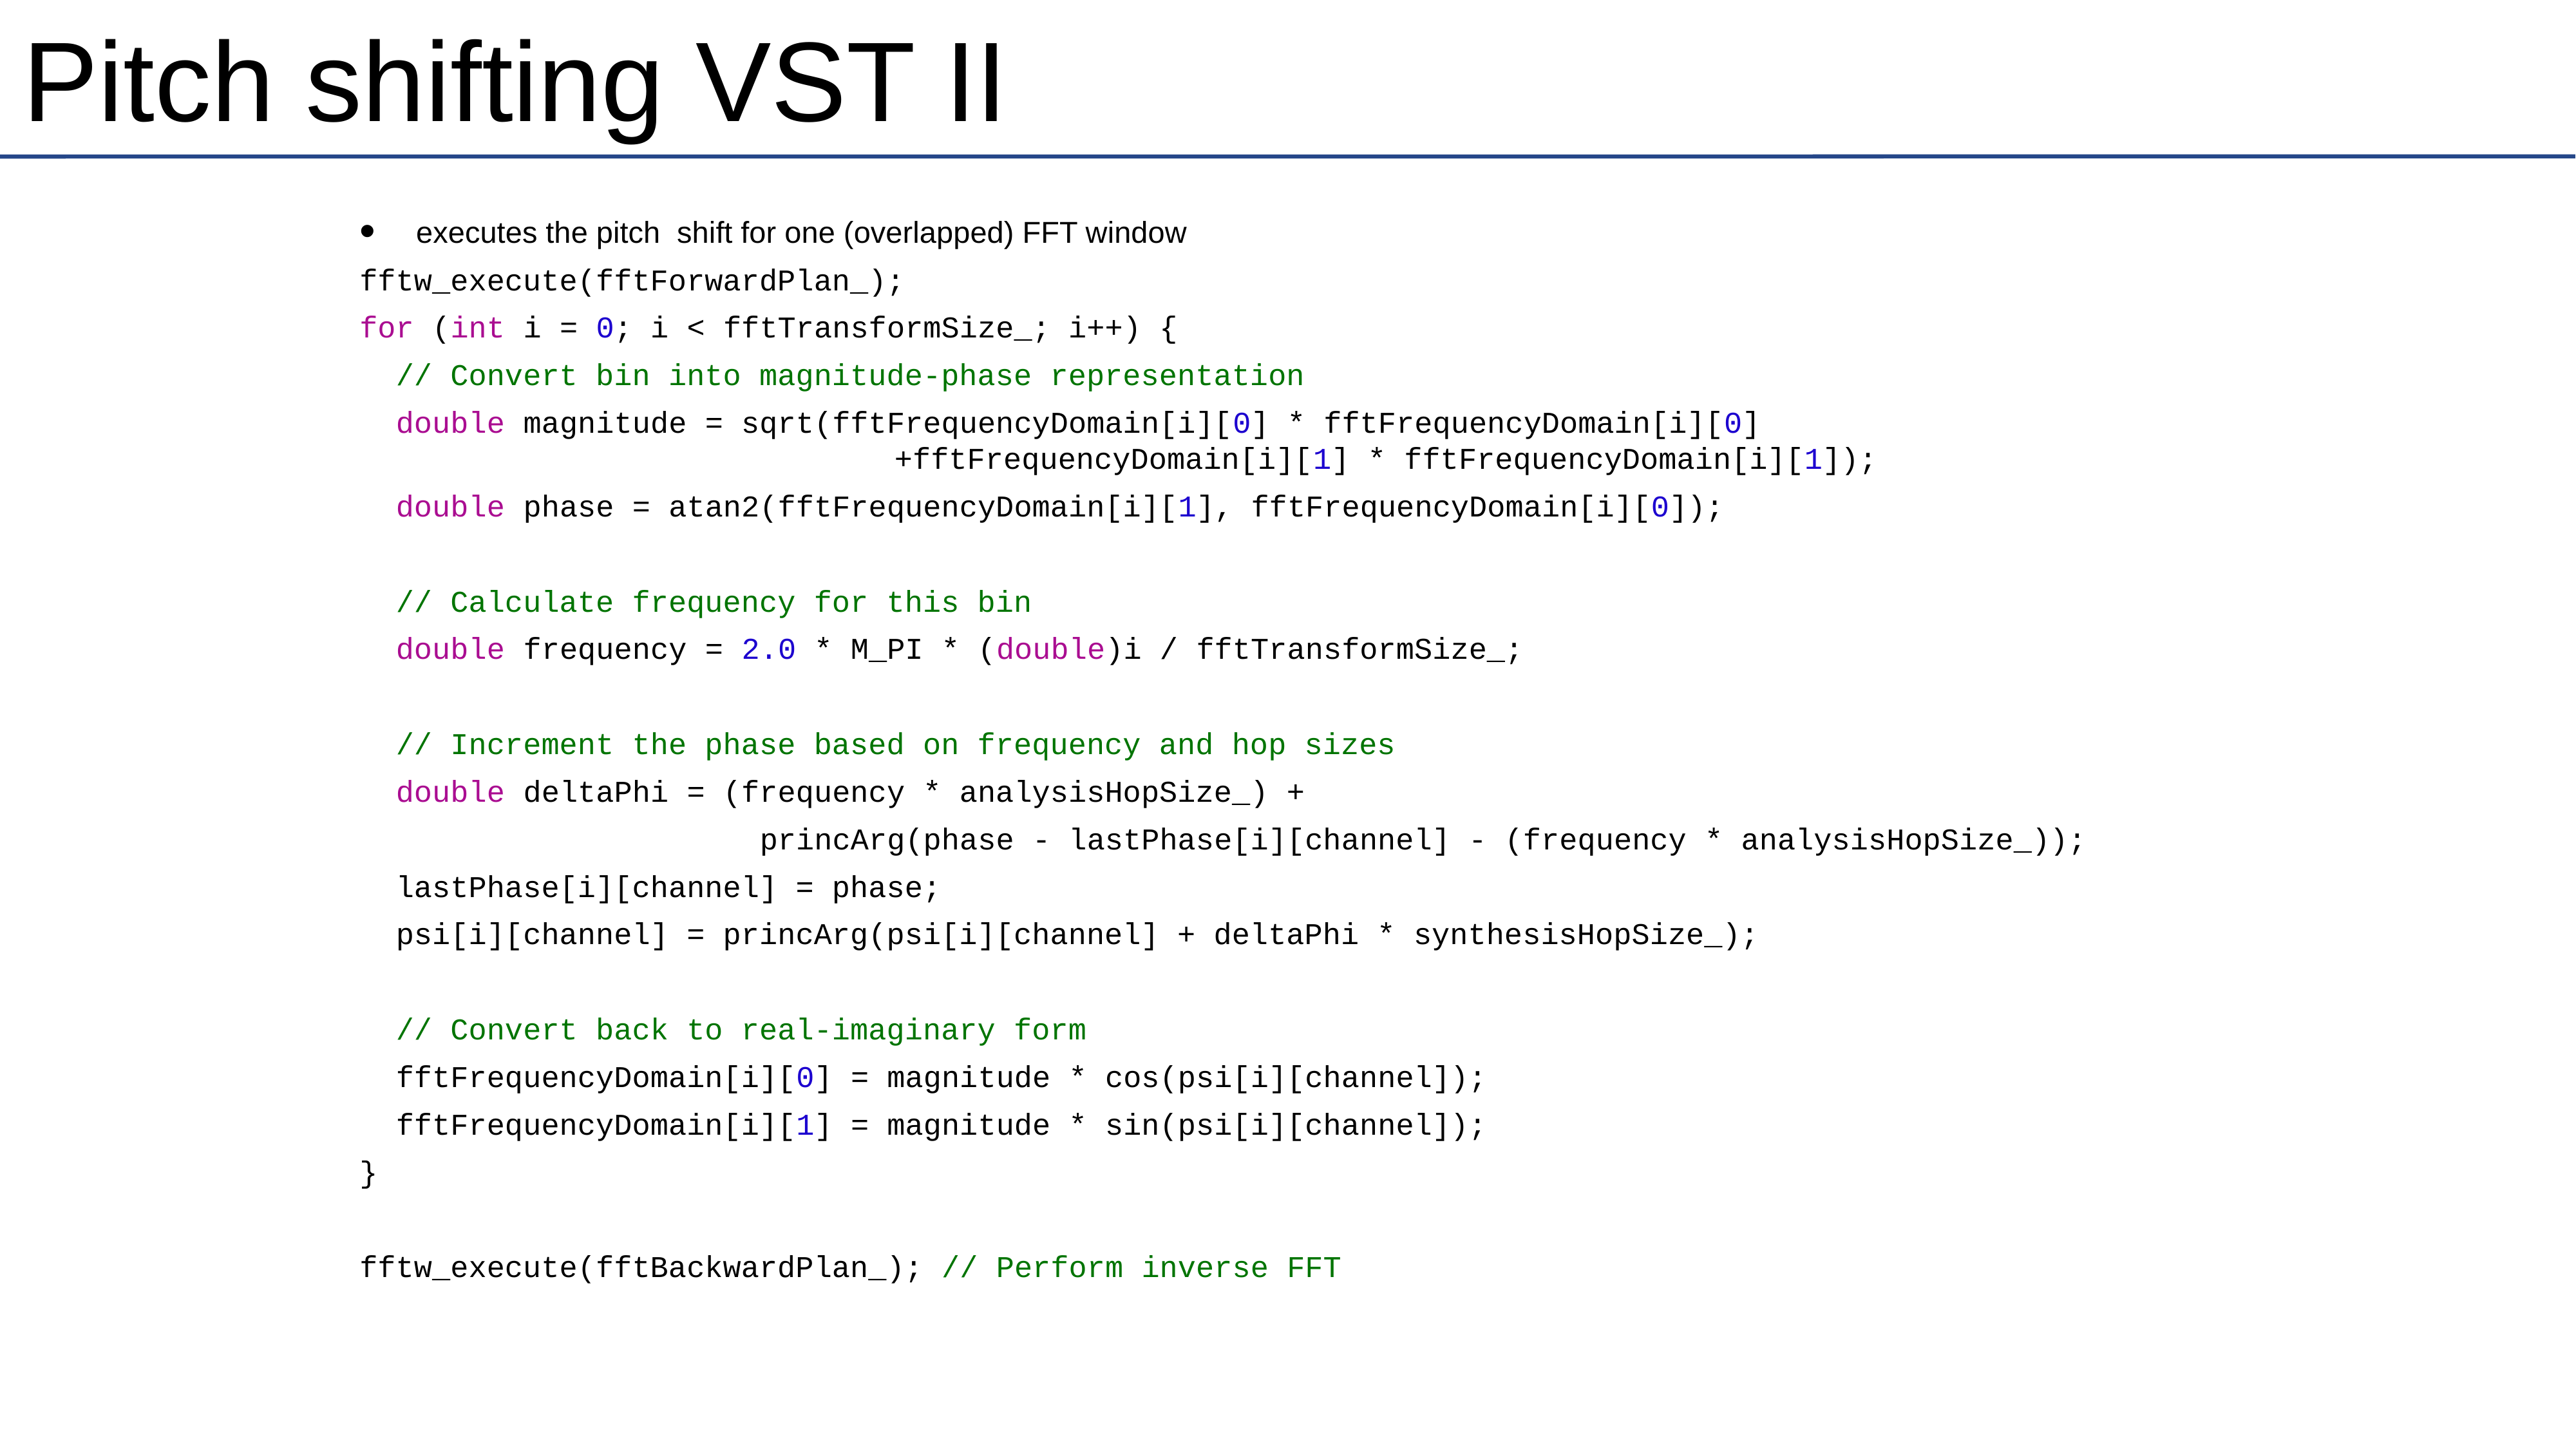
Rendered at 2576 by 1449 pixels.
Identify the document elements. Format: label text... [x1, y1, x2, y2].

list executes the pitch shift for one (overlapped) FFT window fftw_execute(fftForwardPlan_); for (int i = 0; i < fftTransformSize_; i++) { // Convert bin into magnitude-phase representation double magnitude = sqrt(fftFrequencyDomain[i][0] * fftFrequencyDomain[i][0] +fftFrequencyDomain[i][1] * fftFrequencyDomain[i][1]); double phase = atan2(fftFrequencyDomain[i][1], fftFrequencyDomain[i][0]); // Calculate frequency for this bin double frequency = 2.0 * M_PI * (double)i / fftTransformSize_; // Increment the phase based on frequency and hop sizes double deltaPhi = (frequency * analysisHopSize_) + princArg(phase - lastPhase[i][channel] - (frequency * analysisHopSize_)); lastPhase[i][channel] = phase; psi[i][channel] = princArg(psi[i][channel] + deltaPhi * synthesisHopSize_); // Convert back to real-imaginary form fftFrequencyDomain[i][0] = magnitude * cos(psi[i][channel]); fftFrequencyDomain[i][1] = magnitude * sin(psi[i][channel]); } fftw_execute(fftBackwardPlan_); // Perform inverse FFT [323, 159, 2255, 1449]
title Pitch shifting VST II [17, 7, 2557, 146]
